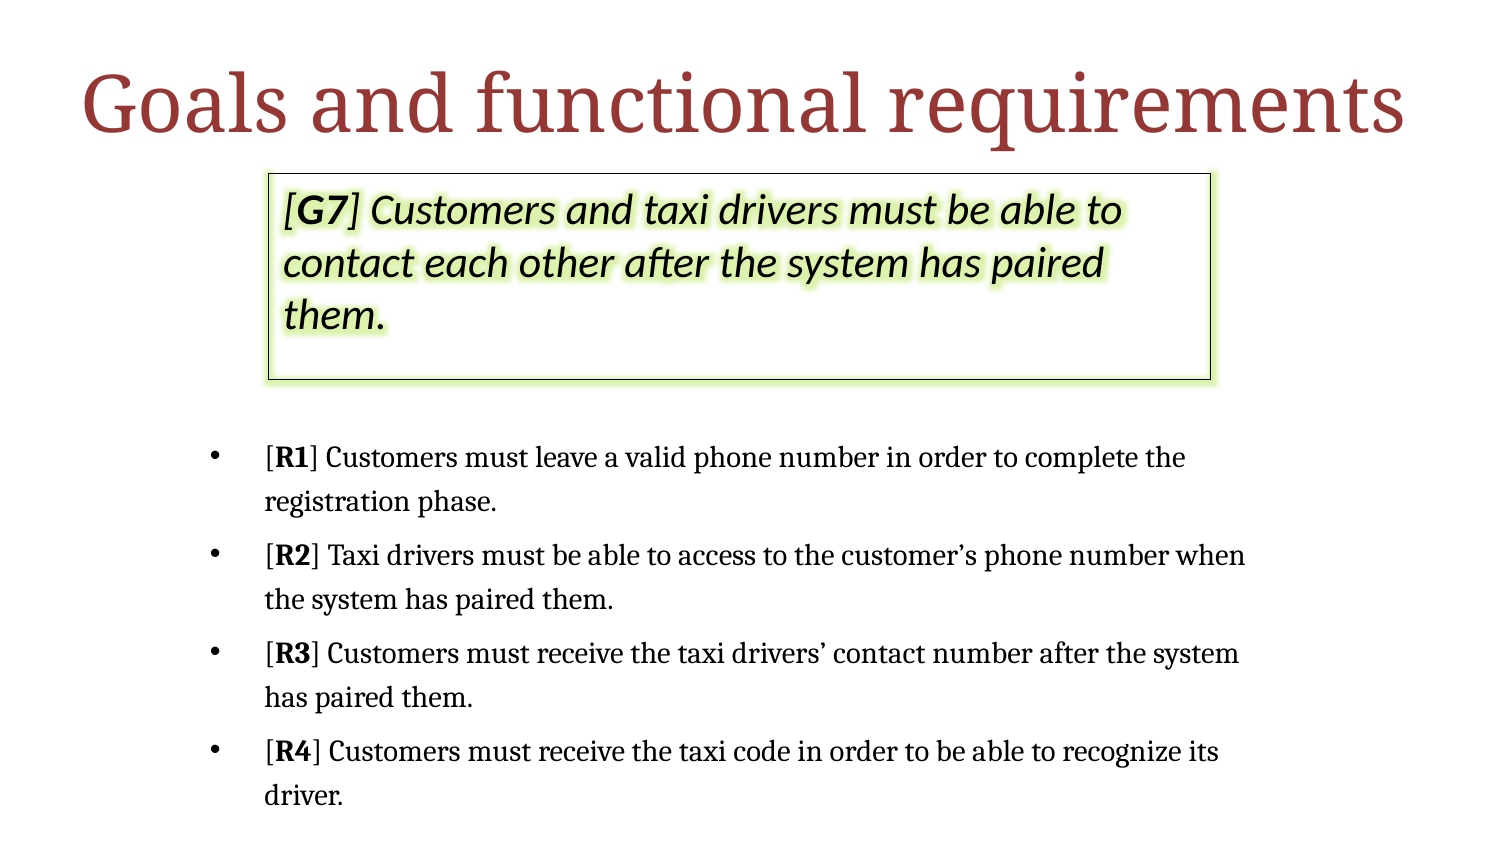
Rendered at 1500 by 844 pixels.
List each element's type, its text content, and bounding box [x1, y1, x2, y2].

list [R1] Customers must leave a valid phone number in order to complete the registration phase. [R2] Taxi drivers must be able to access to the customer’s phone number when the system has paired them. [R3] Customers must receive the taxi drivers’ contact number after the system has paired them. [R4] Customers must receive the taxi code in order to be able to recognize its driver. [194, 421, 1282, 824]
title Goals and functional requirements [64, 32, 1424, 170]
text_box [G7] Customers and taxi drivers must be able to contact each other after the system has paired them. [268, 173, 1211, 380]
